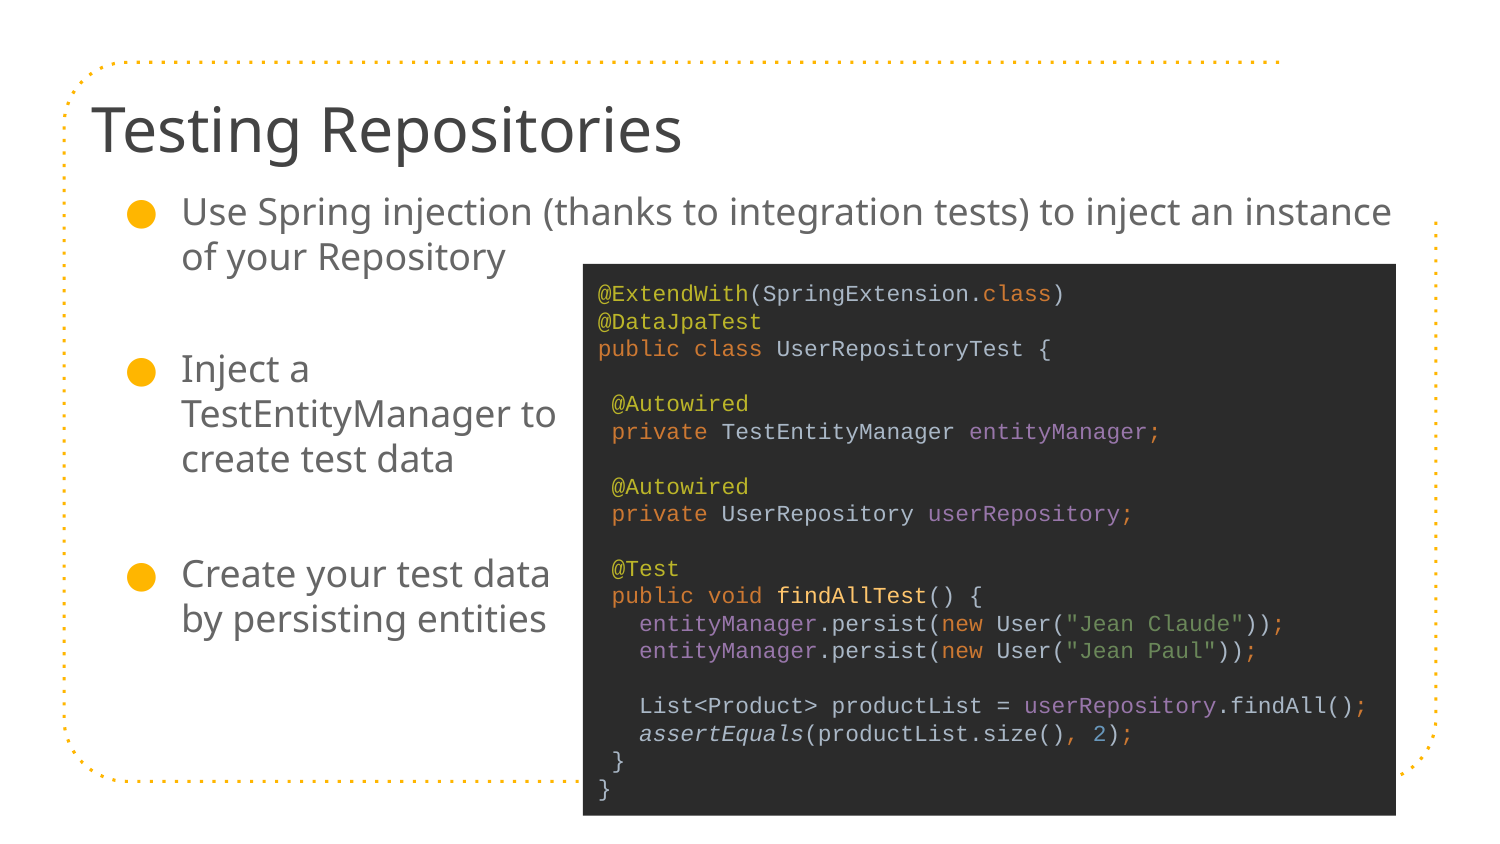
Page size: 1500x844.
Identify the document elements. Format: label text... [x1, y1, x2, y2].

title Testing Repositories [76, 74, 1406, 216]
text_box @ExtendWith(SpringExtension.class) @DataJpaTest public class UserRepositoryTest { @Autowired private TestEntityManager entityManager; @Autowired private UserRepository userRepository; @Test public void findAllTest() { entityManager.persist(new User("Jean Claude")); entityManager.persist(new User("Jean Paul")); List<Product> productList = userRepository.findAll(); assertEquals(productList.size(), 2); } } [582, 263, 1396, 816]
list Use Spring injection (thanks to integration tests) to inject an instance of your Repository [91, 172, 1444, 294]
list Inject a TestEntityManager to create test data Create your test data by persisting entities [91, 330, 602, 684]
